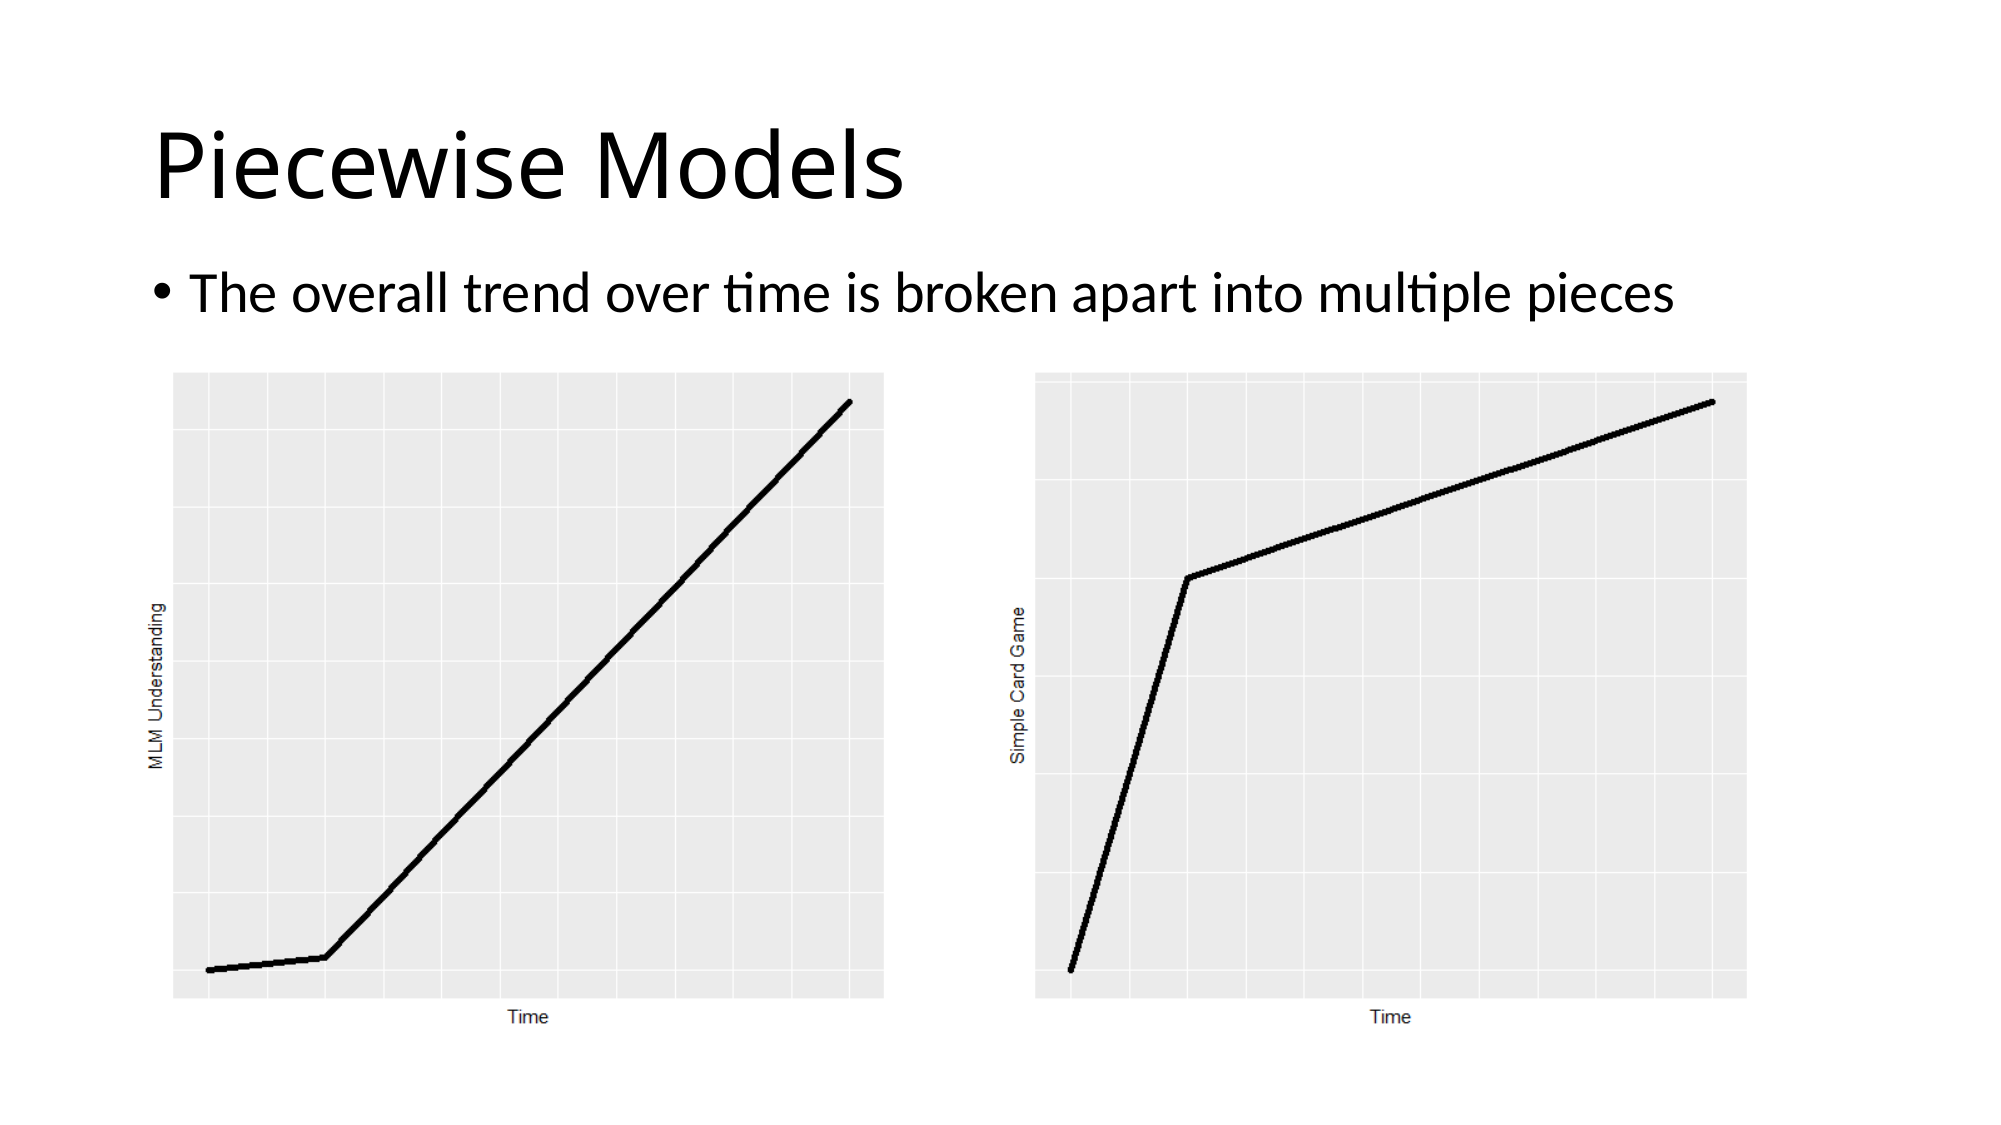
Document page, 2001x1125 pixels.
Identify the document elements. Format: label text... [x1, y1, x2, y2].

picture [137, 364, 894, 1036]
list The overall trend over time is broken apart into multiple pieces [137, 254, 1863, 425]
picture [999, 364, 1757, 1036]
title Piecewise Models [137, 59, 1863, 254]
